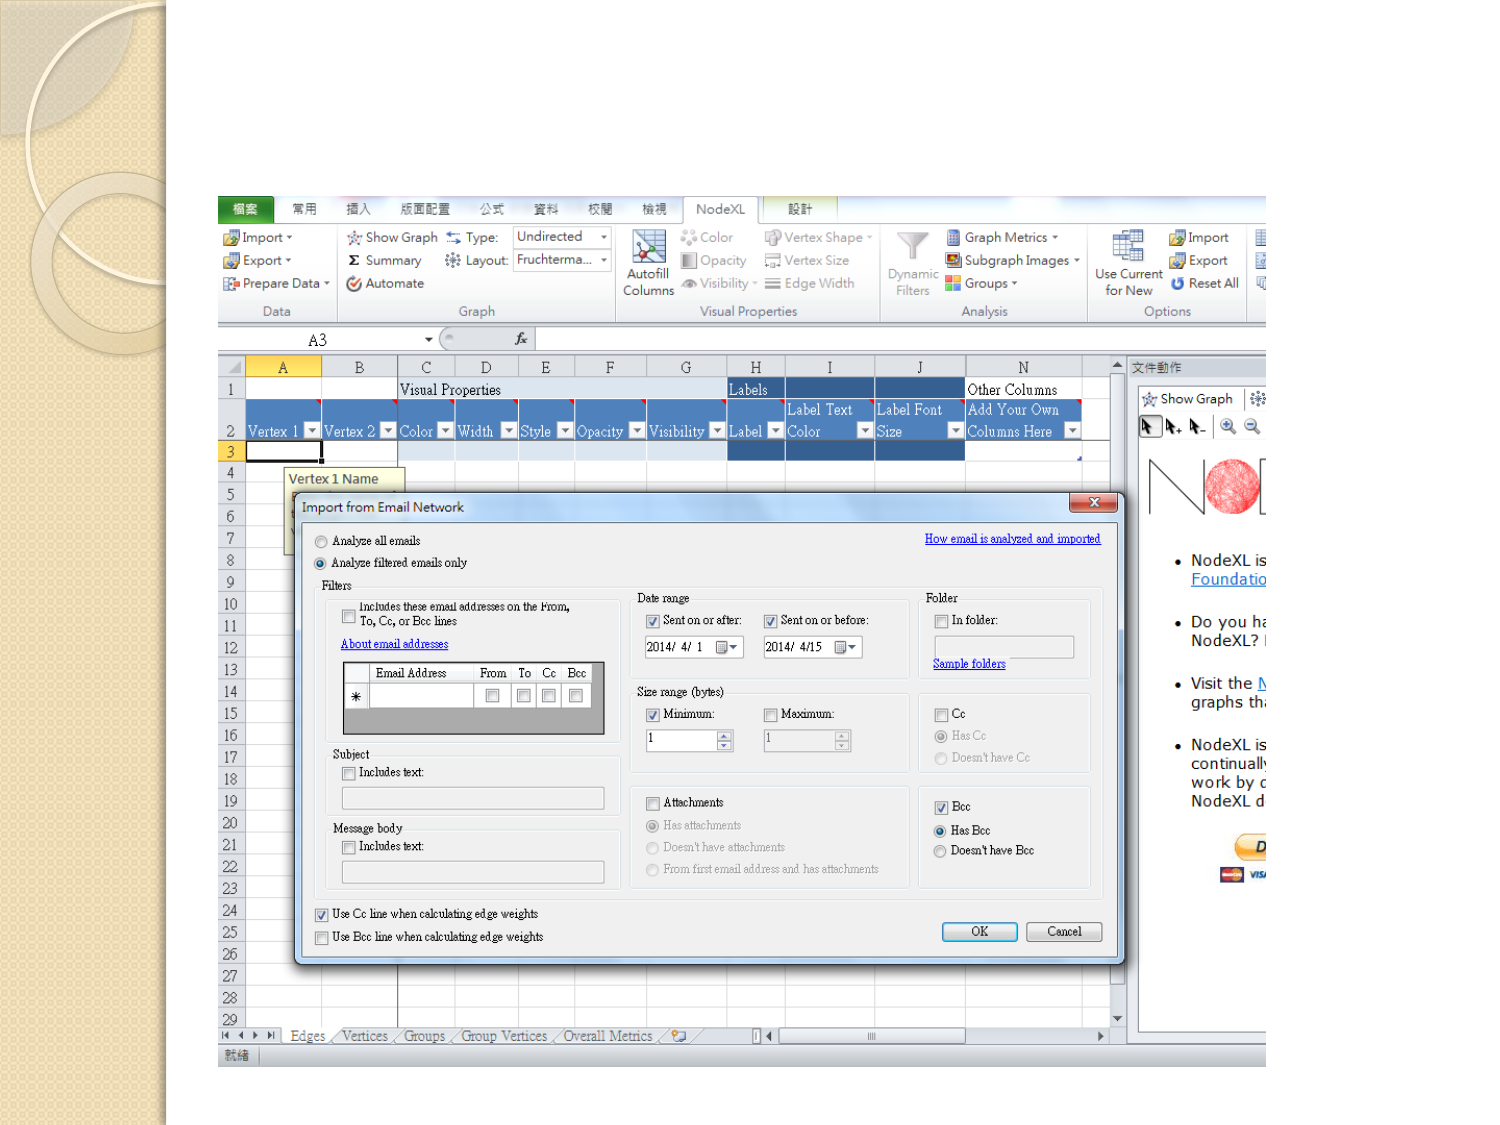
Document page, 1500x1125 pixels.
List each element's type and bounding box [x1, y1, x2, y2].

picture [218, 195, 1266, 1067]
